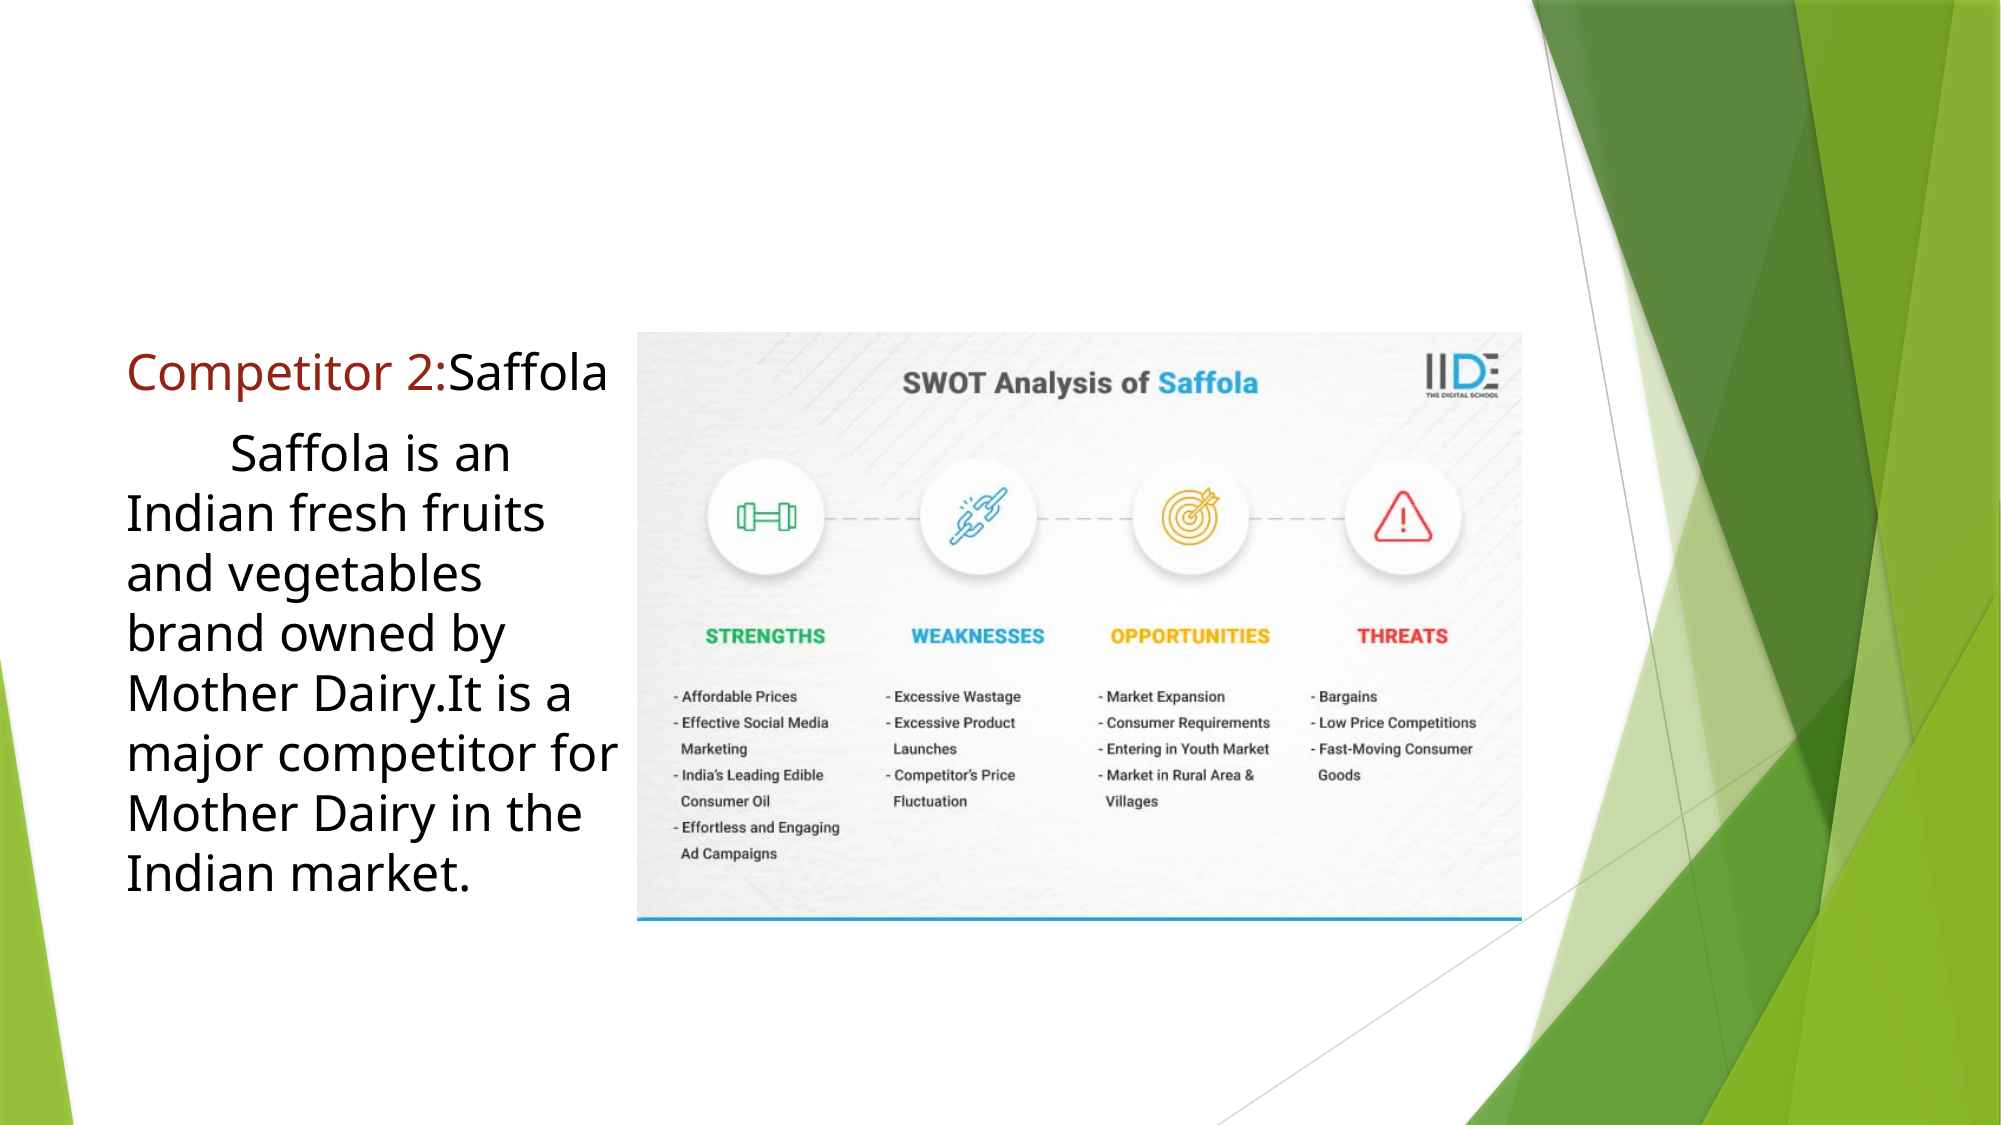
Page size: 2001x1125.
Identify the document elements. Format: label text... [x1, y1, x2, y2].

picture [637, 332, 1522, 922]
list Competitor 2:Saffola Saffola is an Indian fresh fruits and vegetables brand owned by Mother Dairy.It is a major competitor for Mother Dairy in the Indian market. [111, 332, 638, 970]
